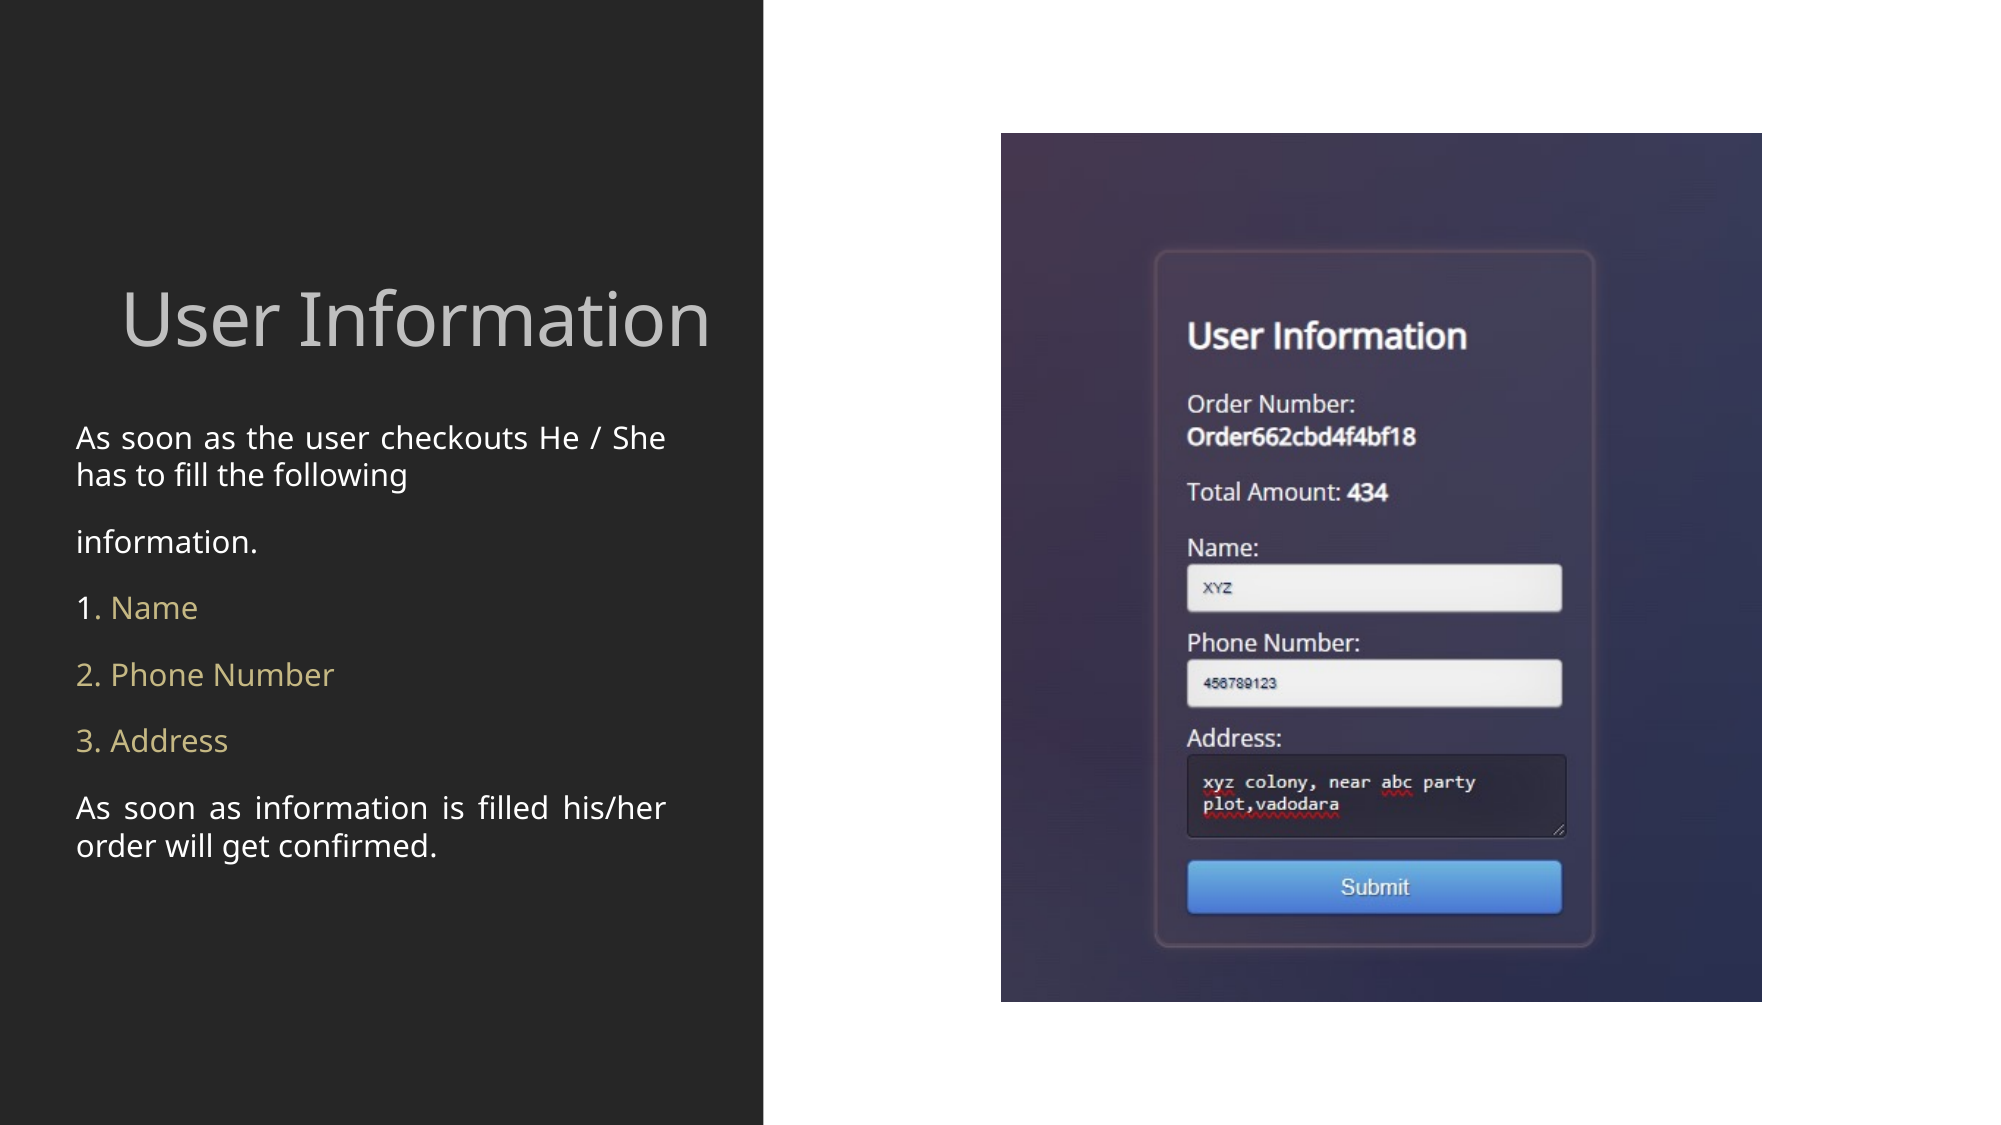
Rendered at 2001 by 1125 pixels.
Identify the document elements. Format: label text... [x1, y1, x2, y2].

title User Information [105, 0, 742, 371]
picture [1001, 132, 1763, 1003]
list As soon as the user checkouts He / She has to fill the following information. 1. Name 2. Phone Number 3. Address As soon as information is filled his/her order will get confirmed. [60, 410, 683, 1002]
